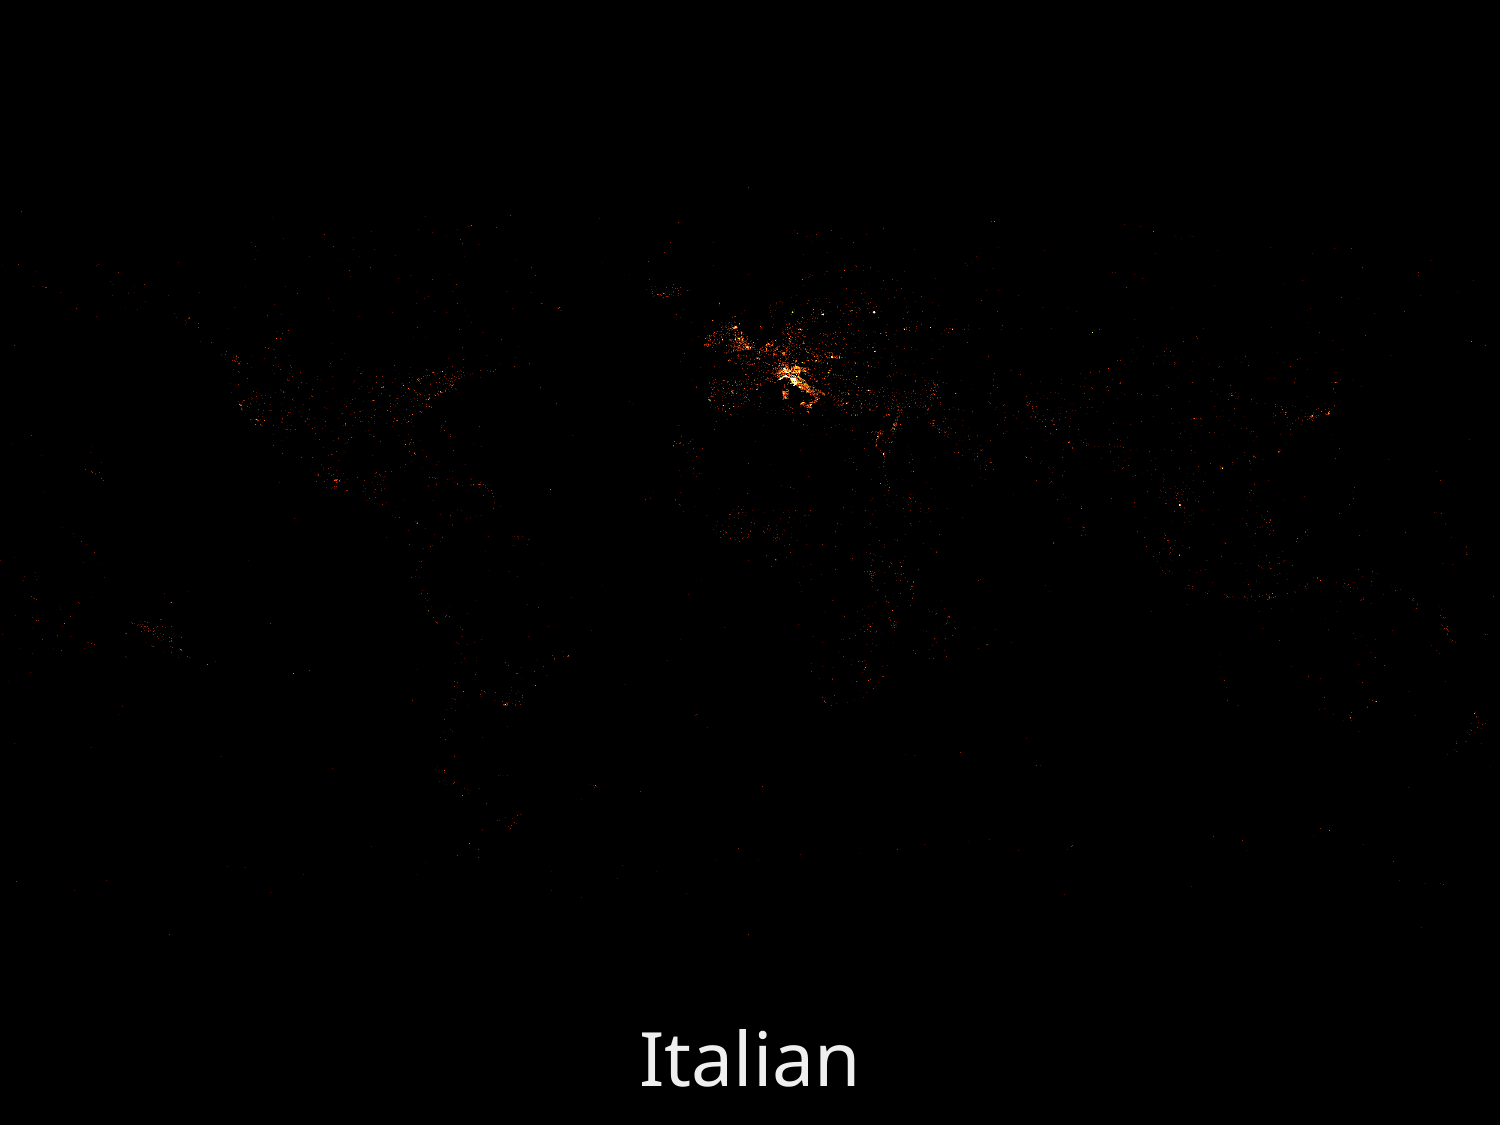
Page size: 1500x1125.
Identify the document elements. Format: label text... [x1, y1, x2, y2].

text_box Italian [405, 996, 1095, 1108]
picture [0, 187, 1500, 938]
